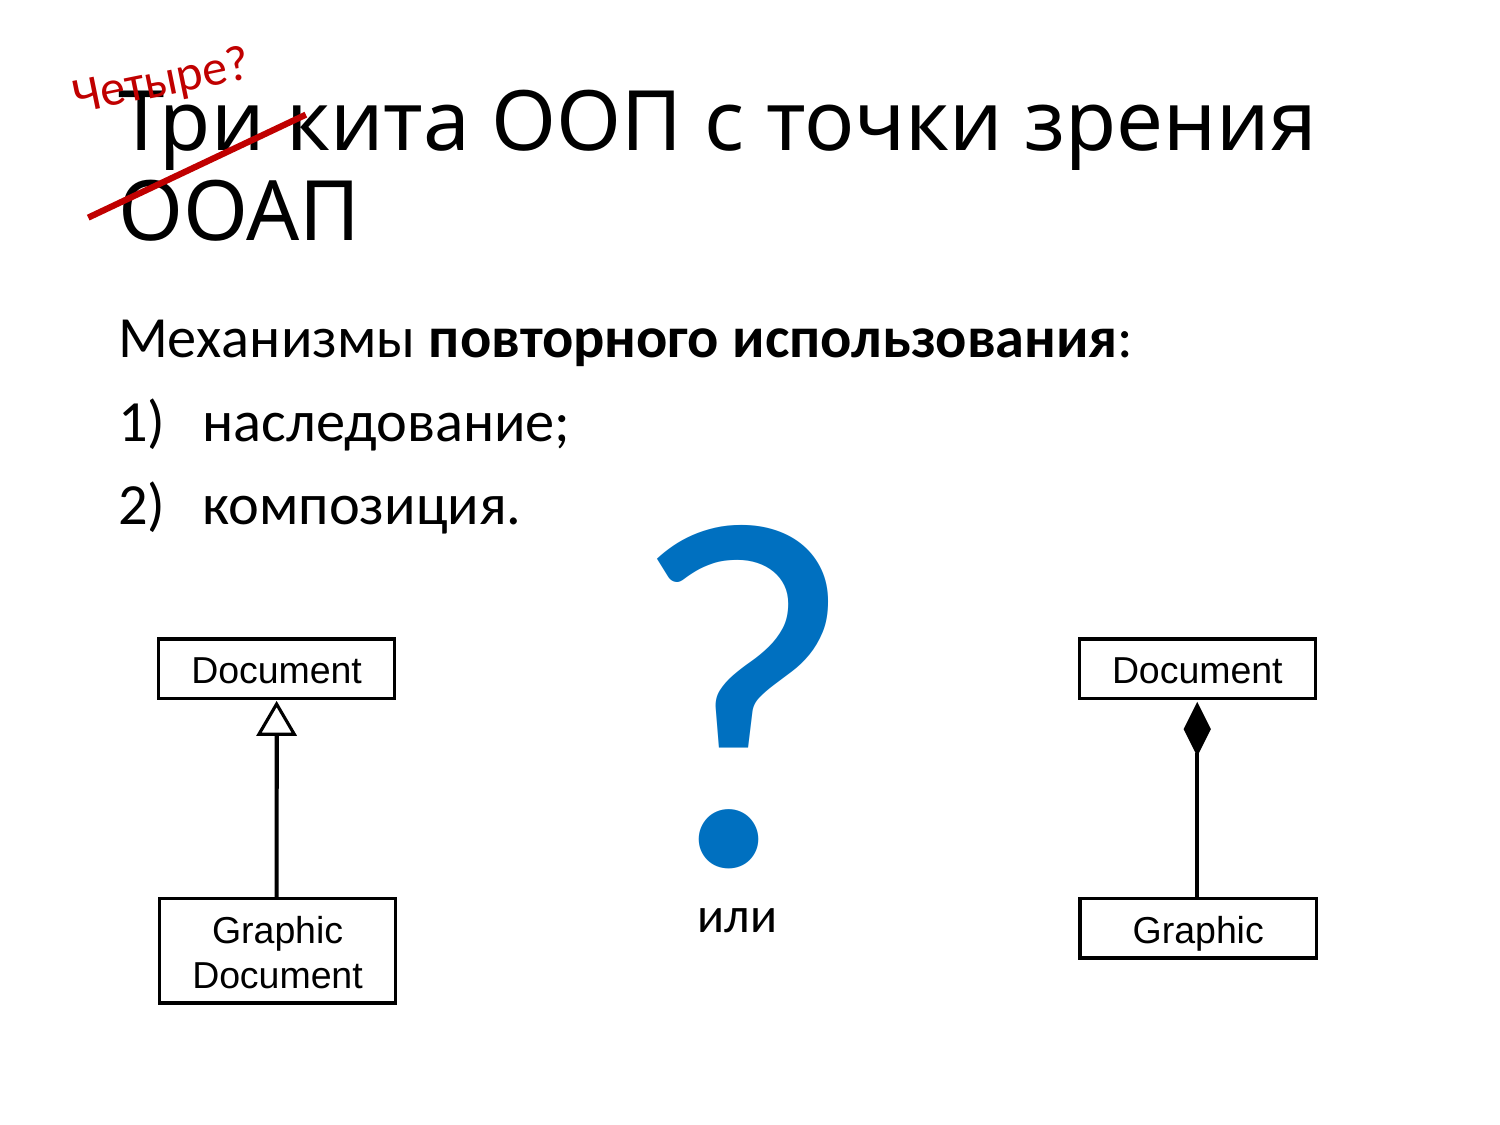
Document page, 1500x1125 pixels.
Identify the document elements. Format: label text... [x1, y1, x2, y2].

list Механизмы повторного использования: наследование; композиция. [103, 299, 1242, 565]
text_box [88, 114, 306, 218]
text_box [158, 639, 396, 1005]
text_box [1079, 638, 1317, 959]
text_box ? [612, 360, 873, 973]
title Три кита ООП с точки зрения ООАП [103, 59, 1447, 278]
text_box Четыре? [50, 9, 313, 134]
